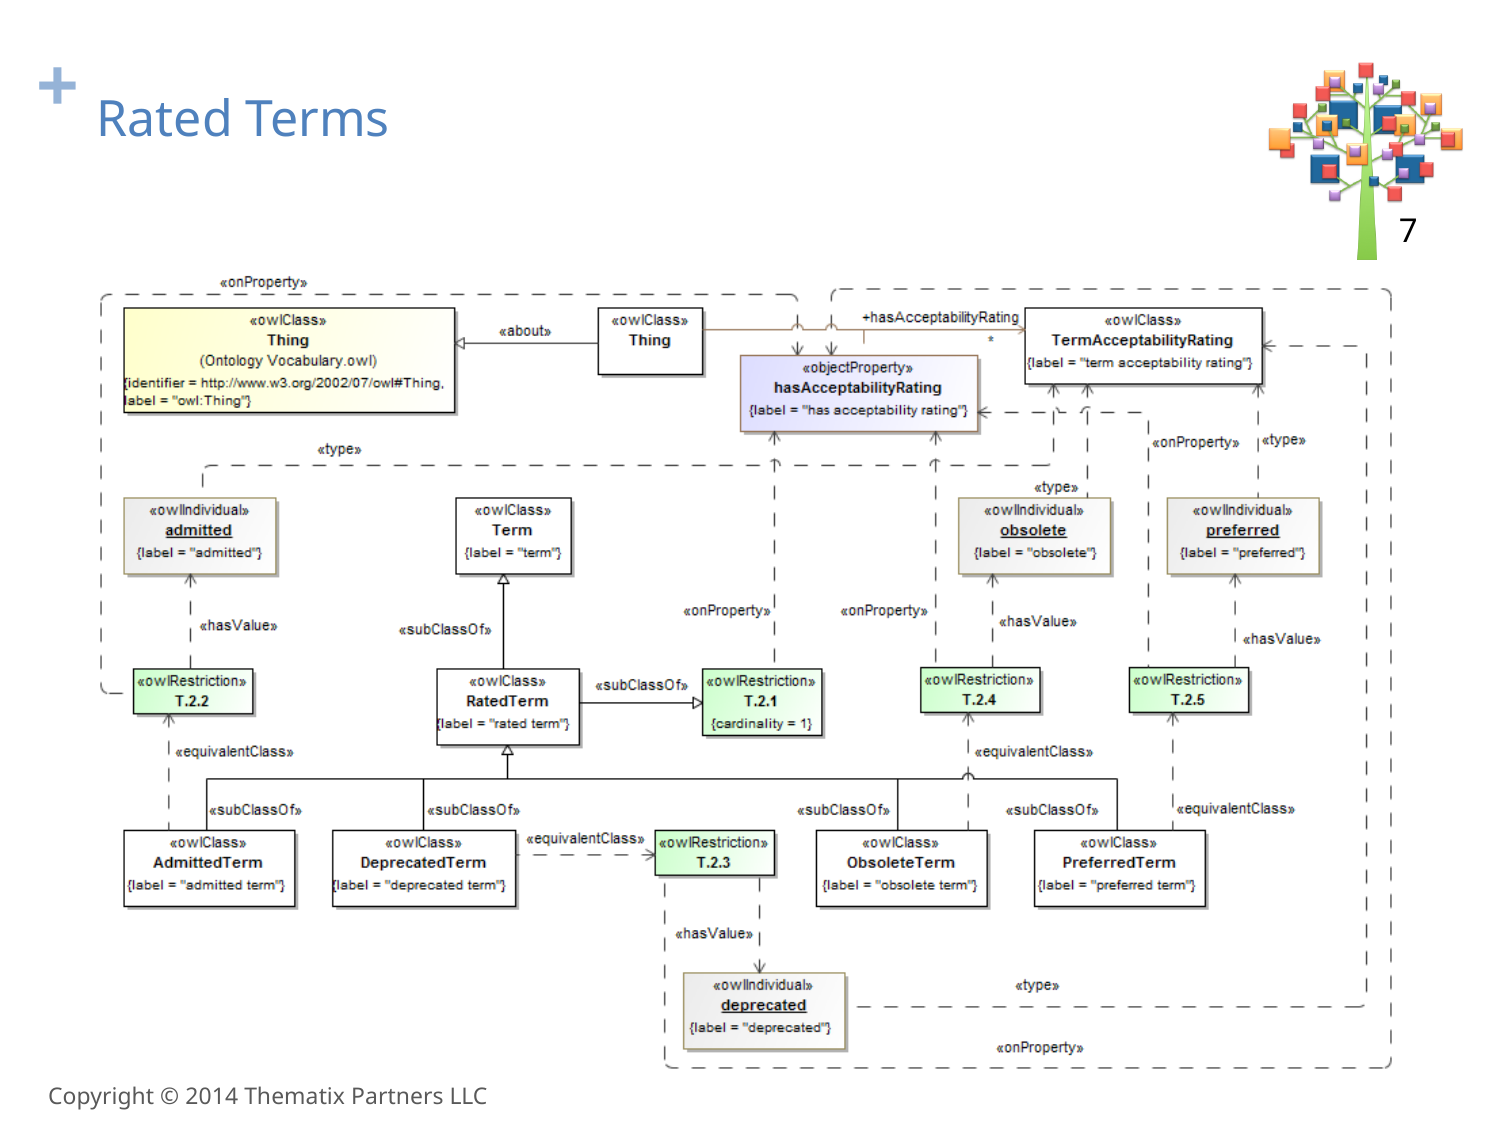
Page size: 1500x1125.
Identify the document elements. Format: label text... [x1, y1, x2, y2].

title Rated Terms [81, 79, 1322, 263]
slide_number 7 [1384, 202, 1475, 263]
footer Copyright © 2014 Thematix Partners LLC [33, 1065, 1038, 1125]
picture [86, 60, 1465, 1081]
